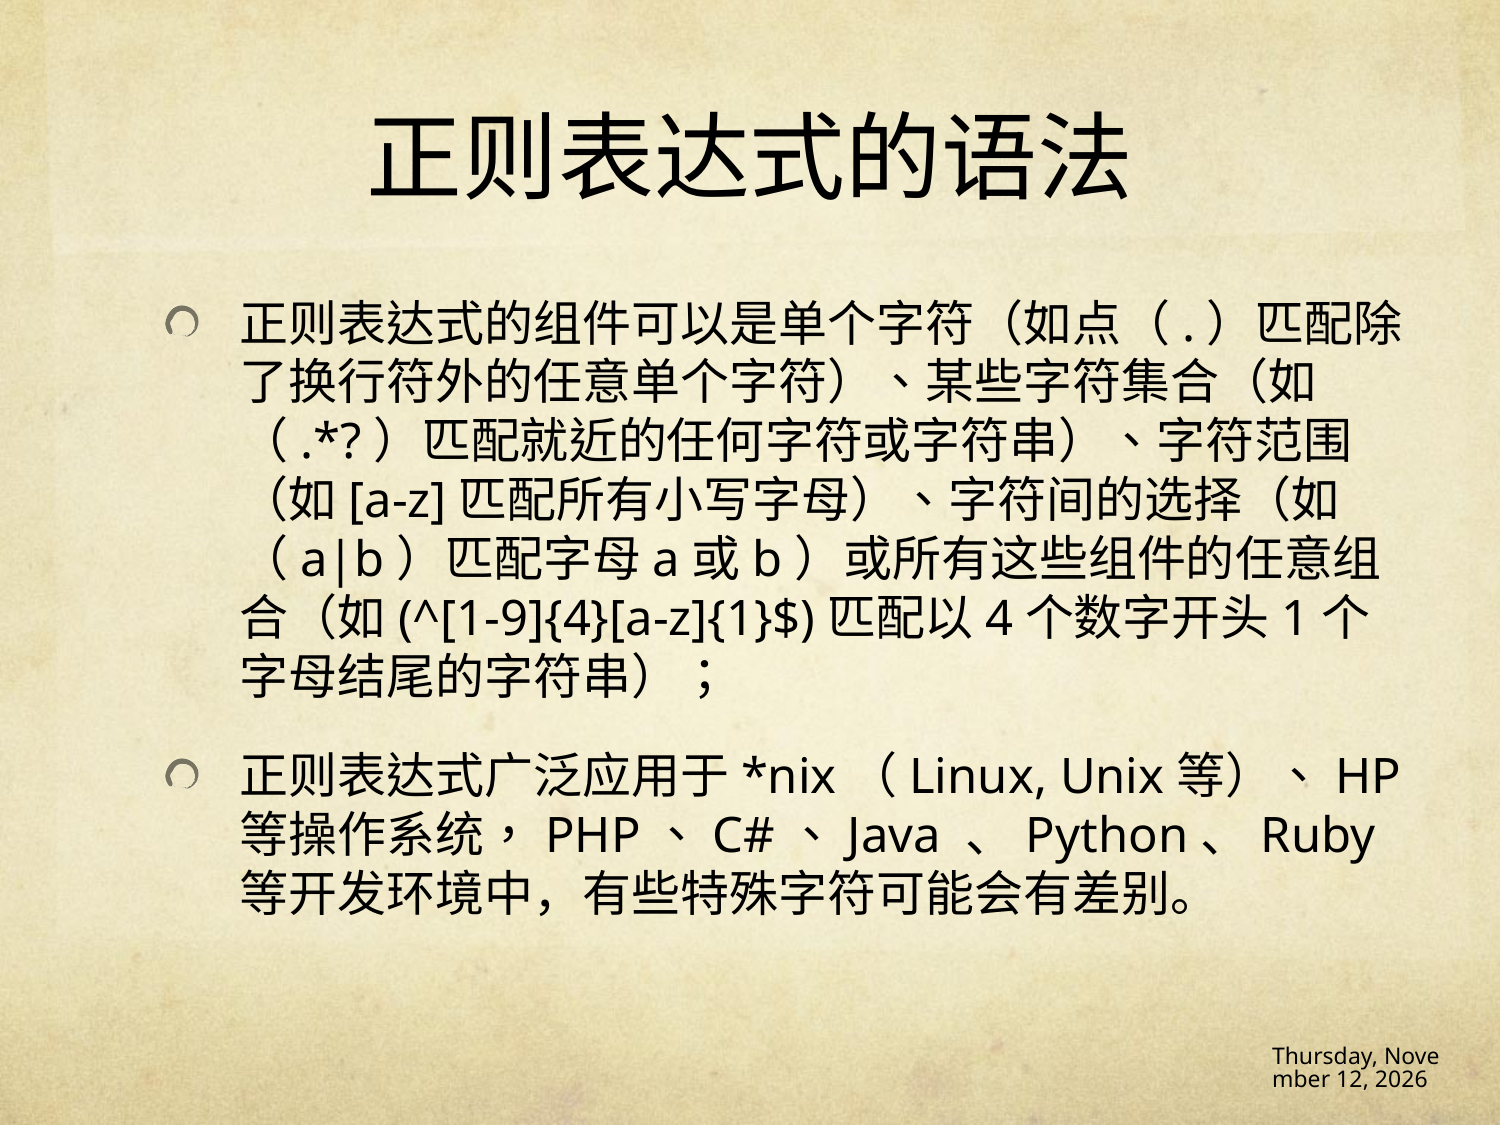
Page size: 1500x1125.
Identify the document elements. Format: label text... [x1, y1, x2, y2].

picture [0, 0, 1500, 1125]
list 正则表达式的组件可以是单个字符（如点（.）匹配除了换行符外的任意单个字符）、某些字符集合（如（.*?）匹配就近的任何字符或字符串）、字符范围（如[a-z]匹配所有小写字母）、字符间的选择（如（a|b）匹配字母a或b）或所有这些组件的任意组合（如(^[1-9]{4}[a-z]{1}$)匹配以4个数字开头1个字母结尾的字符串）； 正则表达式广泛应用于*nix（Linux, Unix等）、HP 等操作系统，PHP、C#、Java 、Python、Ruby等开发环境中，有些特殊字符可能会有差别。 [150, 284, 1428, 950]
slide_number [1257, 1035, 1470, 1080]
title 正则表达式的语法 [150, 82, 1350, 225]
